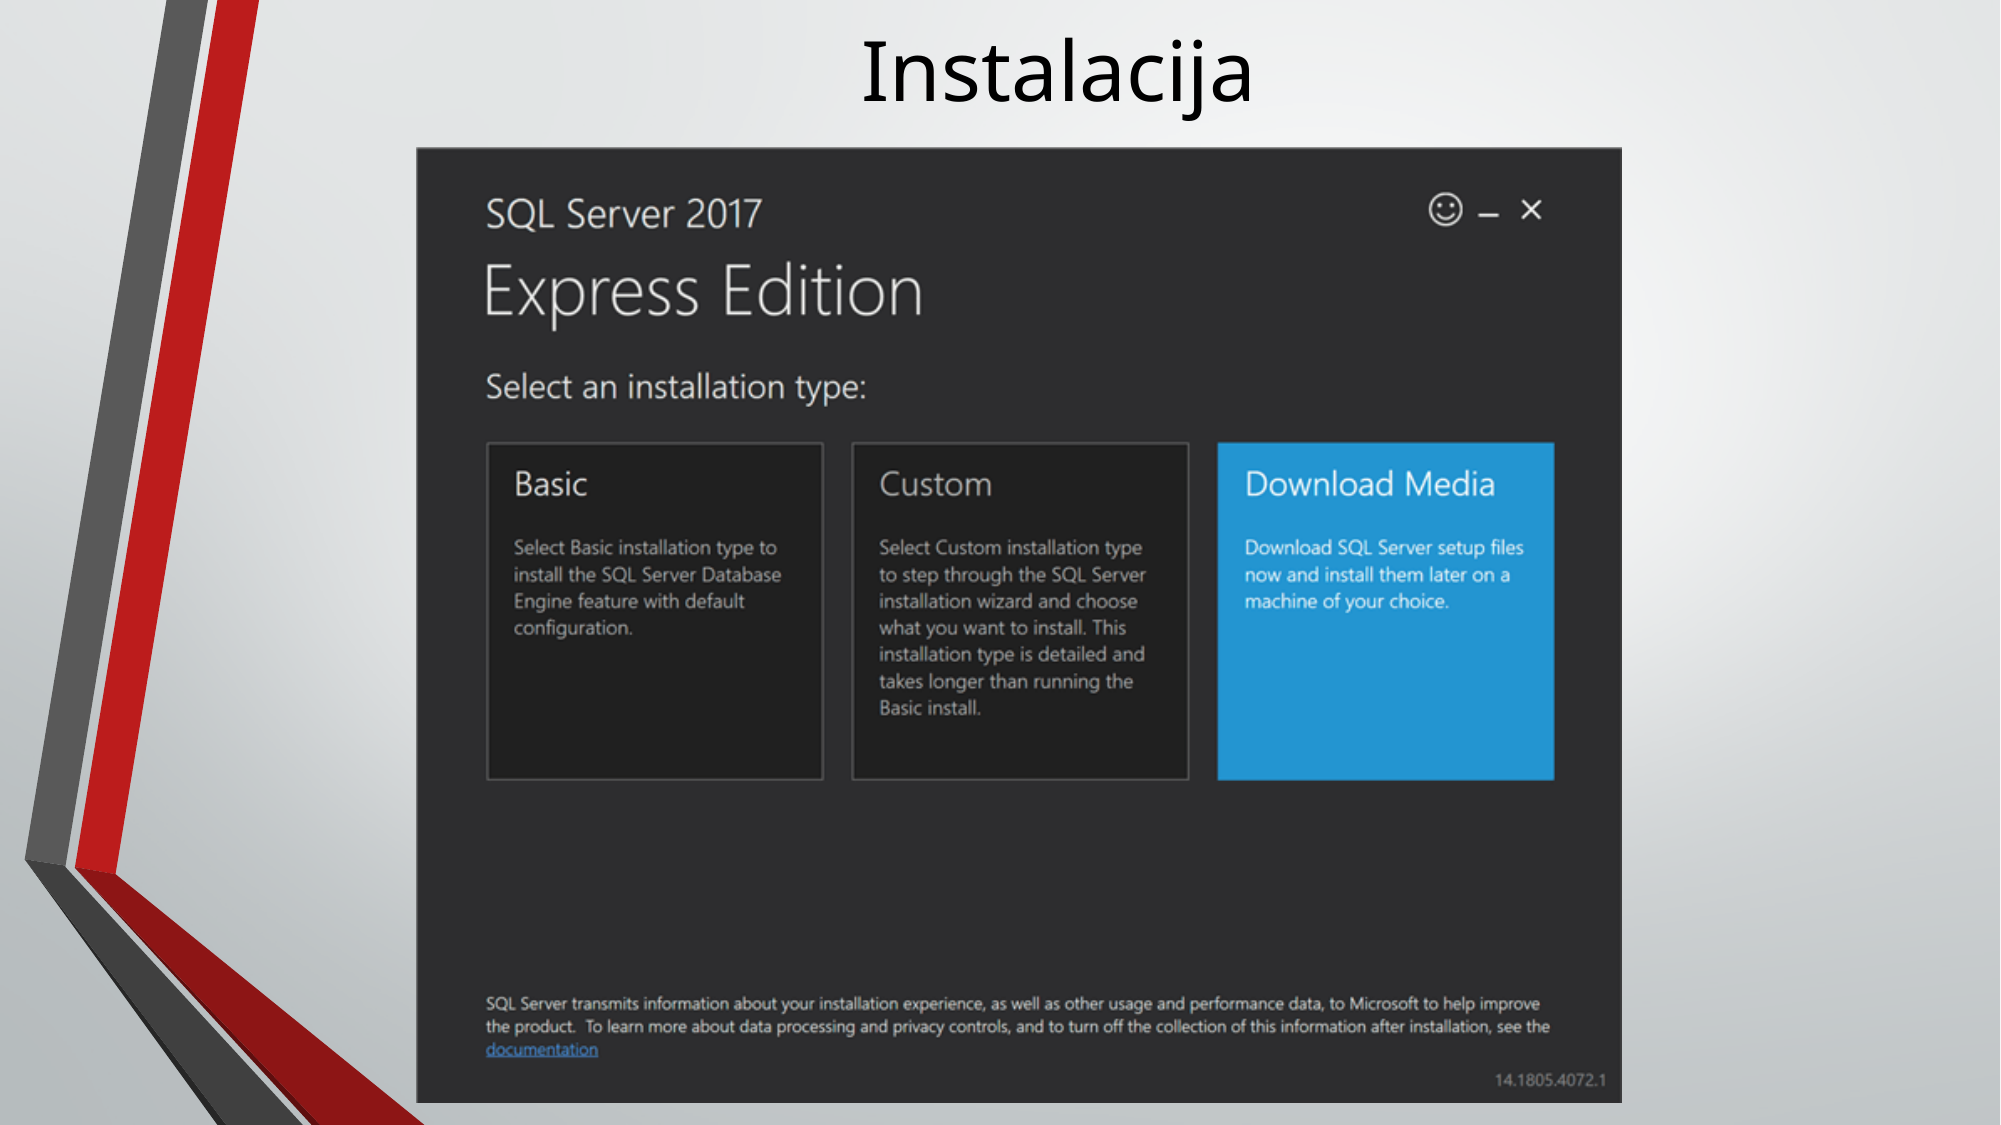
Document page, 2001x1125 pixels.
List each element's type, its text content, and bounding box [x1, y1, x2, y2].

title Instalacija [237, 0, 1881, 137]
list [415, 147, 1622, 1103]
